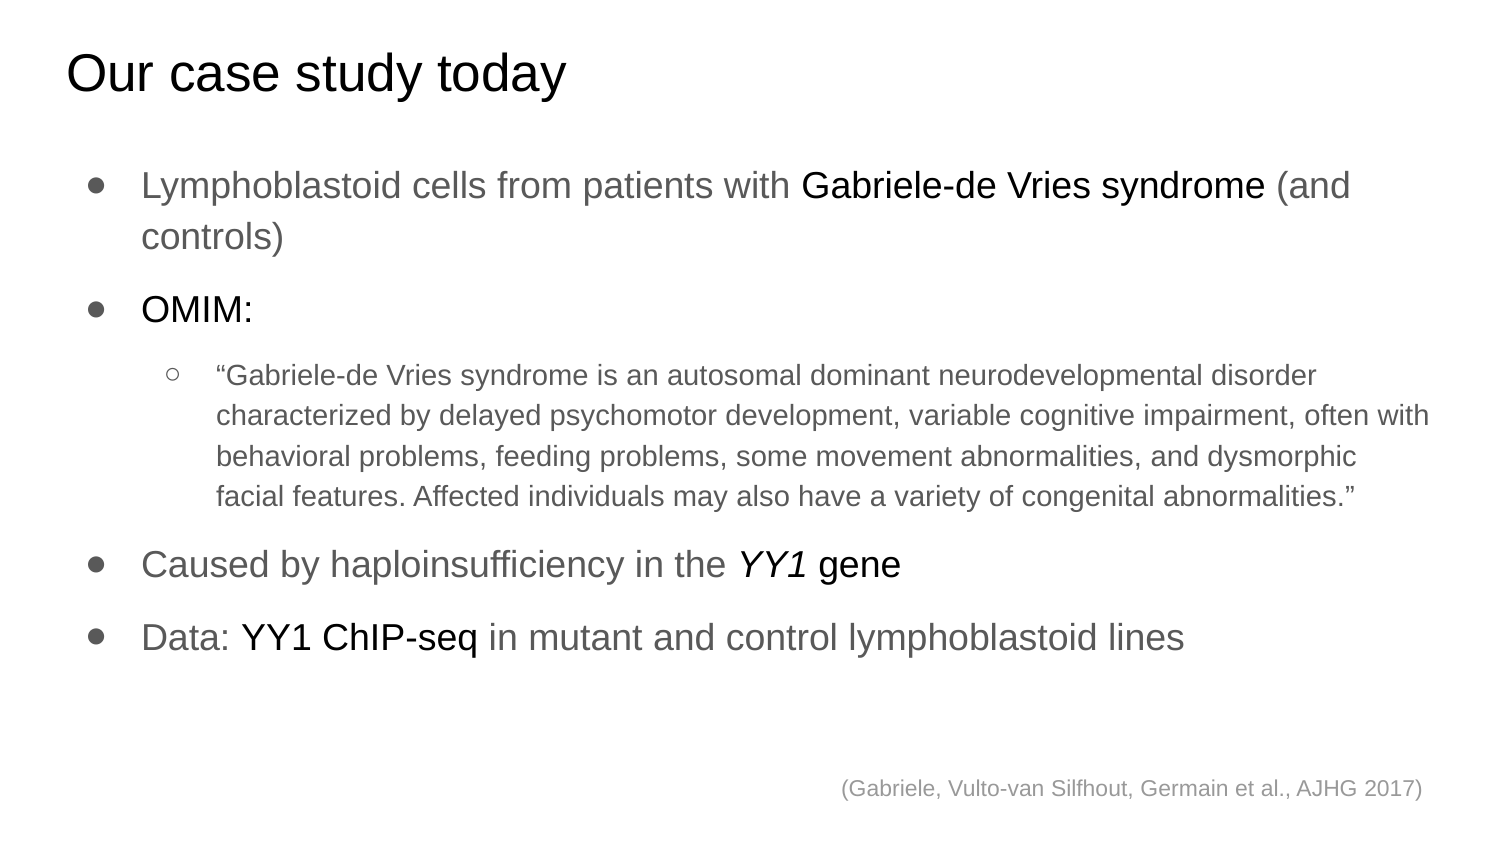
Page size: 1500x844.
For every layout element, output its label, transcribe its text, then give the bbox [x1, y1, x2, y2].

list Lymphoblastoid cells from patients with Gabriele-de Vries syndrome (and controls) OMIM: “Gabriele-de Vries syndrome is an autosomal dominant neurodevelopmental disorder characterized by delayed psychomotor development, variable cognitive impairment, often with behavioral problems, feeding problems, some movement abnormalities, and dysmorphic facial features. Affected individuals may also have a variety of congenital abnormalities.” Caused by haploinsufficiency in the YY1 gene Data: YY1 ChIP-seq in mutant and control lymphoblastoid lines [51, 139, 1449, 700]
title Our case study today [51, 23, 1449, 117]
text_box (Gabriele, Vulto-van Silfhout, Germain et al., AJHG 2017) [826, 759, 1478, 815]
